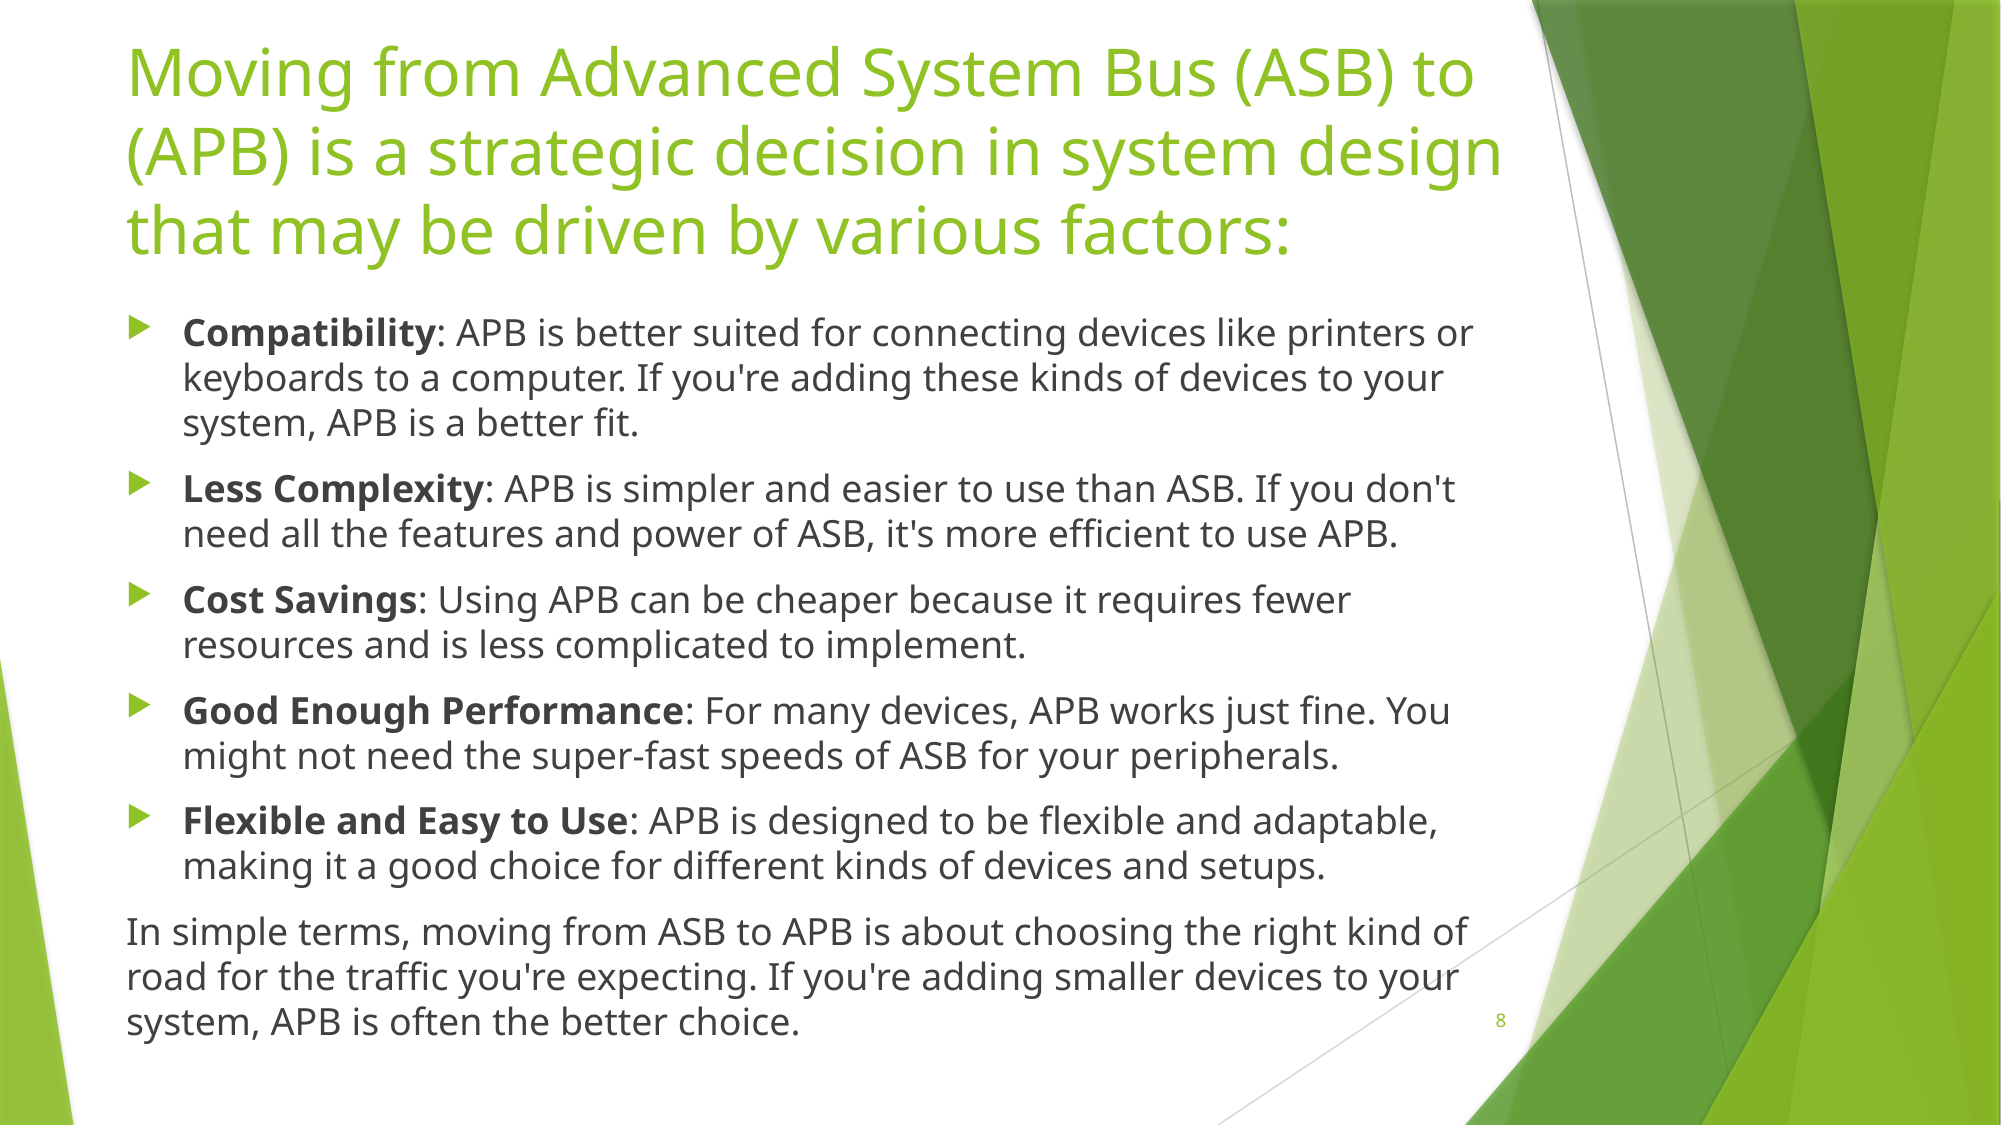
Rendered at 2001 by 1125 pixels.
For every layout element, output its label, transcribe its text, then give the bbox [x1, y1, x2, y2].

slide_number 8 [1409, 991, 1522, 1051]
title Moving from Advanced System Bus (ASB) to (APB) is a strategic decision in system design that may be driven by various factors: [111, 22, 1522, 301]
list Compatibility: APB is better suited for connecting devices like printers or keyboards to a computer. If you're adding these kinds of devices to your system, APB is a better fit. Less Complexity: APB is simpler and easier to use than ASB. If you don't need all the features and power of ASB, it's more efficient to use APB. Cost Savings: Using APB can be cheaper because it requires fewer resources and is less complicated to implement. Good Enough Performance: For many devices, APB works just fine. You might not need the super-fast speeds of ASB for your peripherals. Flexible and Easy to Use: APB is designed to be flexible and adaptable, making it a good choice for different kinds of devices and setups. In simple terms, moving from ASB to APB is about choosing the right kind of road for the traffic you're expecting. If you're adding smaller devices to your system, APB is often the better choice. [111, 301, 1522, 1069]
